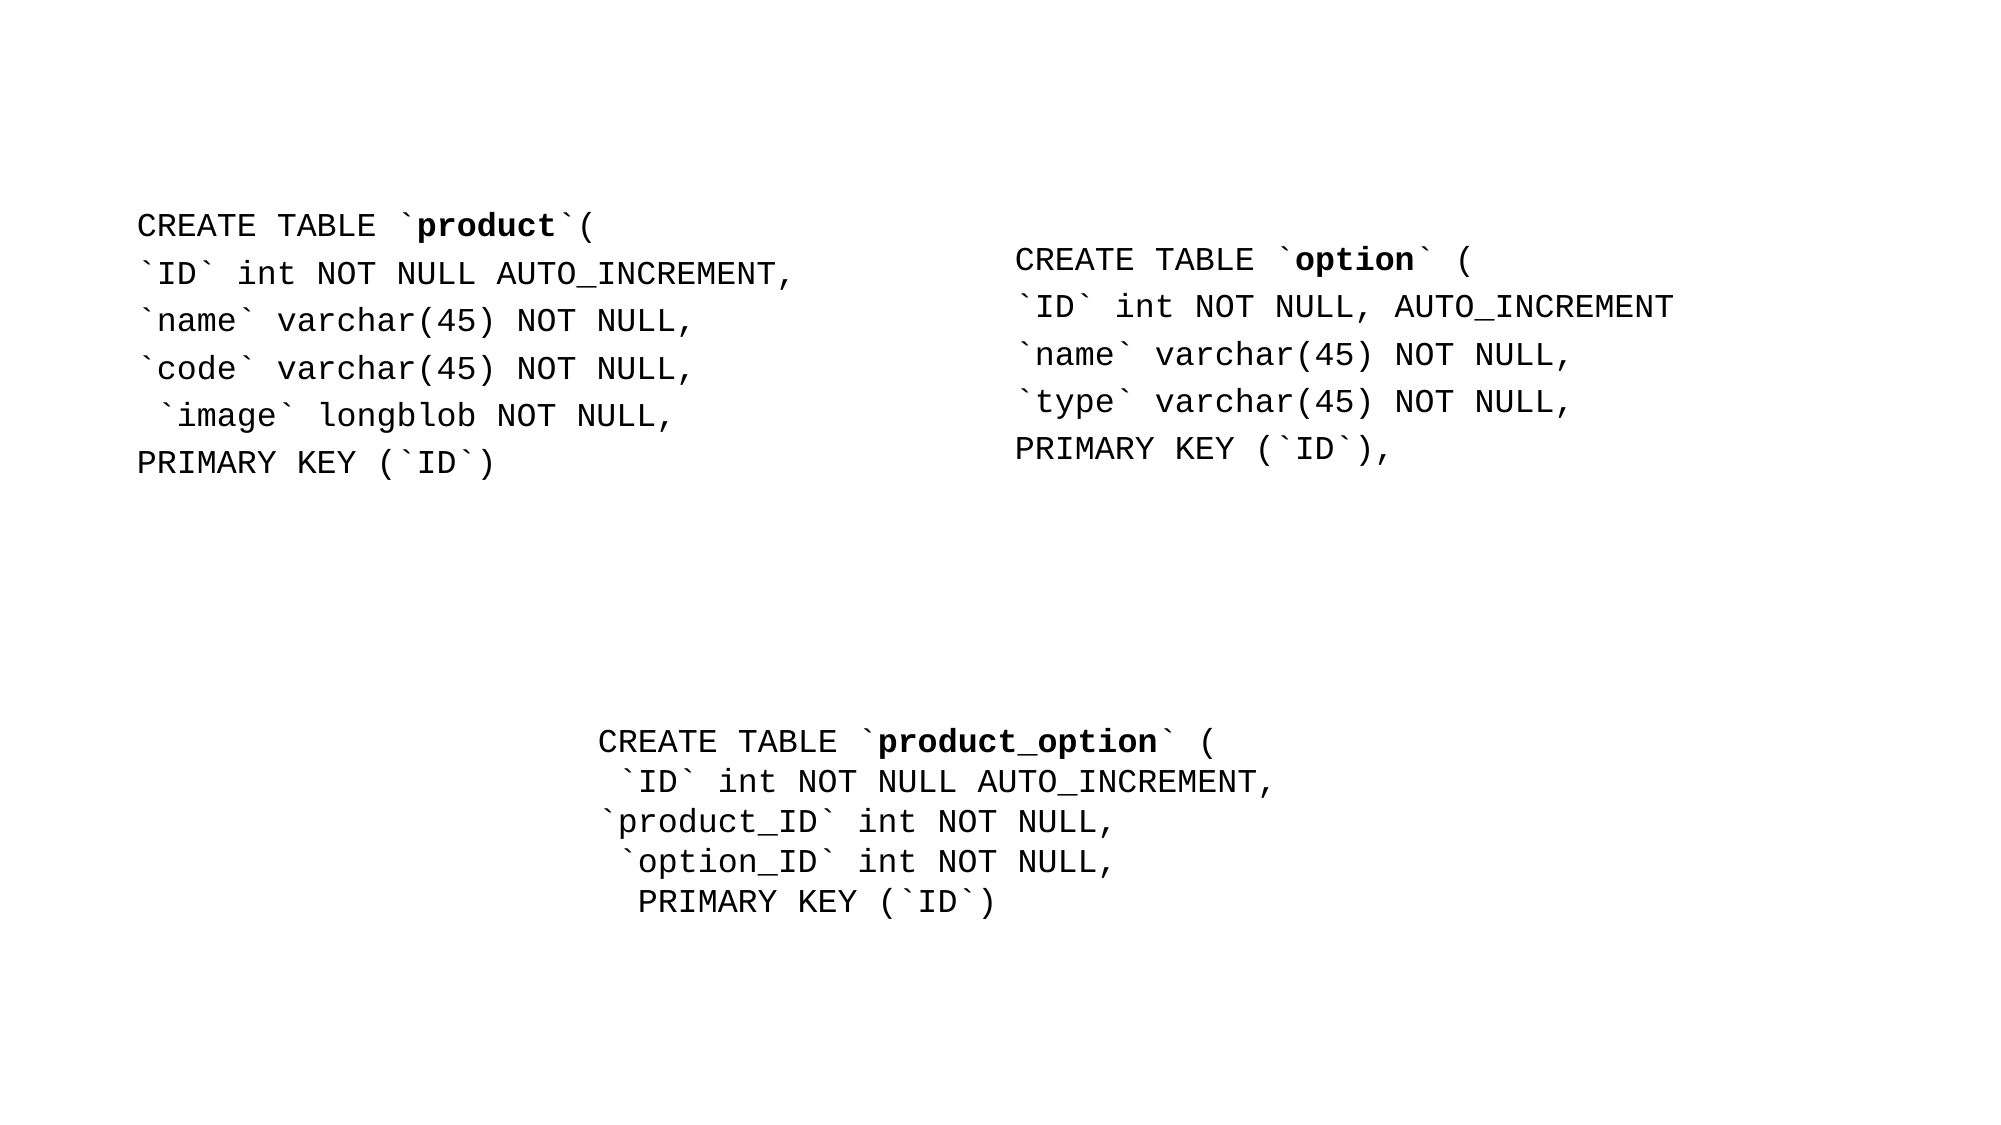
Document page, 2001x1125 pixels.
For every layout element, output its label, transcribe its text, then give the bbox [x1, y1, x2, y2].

text_box CREATE TABLE `option` ( `ID` int NOT NULL, AUTO_INCREMENT `name` varchar(45) NOT NULL, `type` varchar(45) NOT NULL, PRIMARY KEY (`ID`), [999, 229, 1888, 995]
text_box CREATE TABLE `product_option` ( `ID` int NOT NULL AUTO_INCREMENT, `product_ID` int NOT NULL, `option_ID` int NOT NULL, PRIMARY KEY (`ID`) [583, 711, 1536, 926]
text_box CREATE TABLE `product`( `ID` int NOT NULL AUTO_INCREMENT, `name` varchar(45) NOT NULL, `code` varchar(45) NOT NULL, `image` longblob NOT NULL, PRIMARY KEY (`ID`) [121, 196, 1088, 1029]
